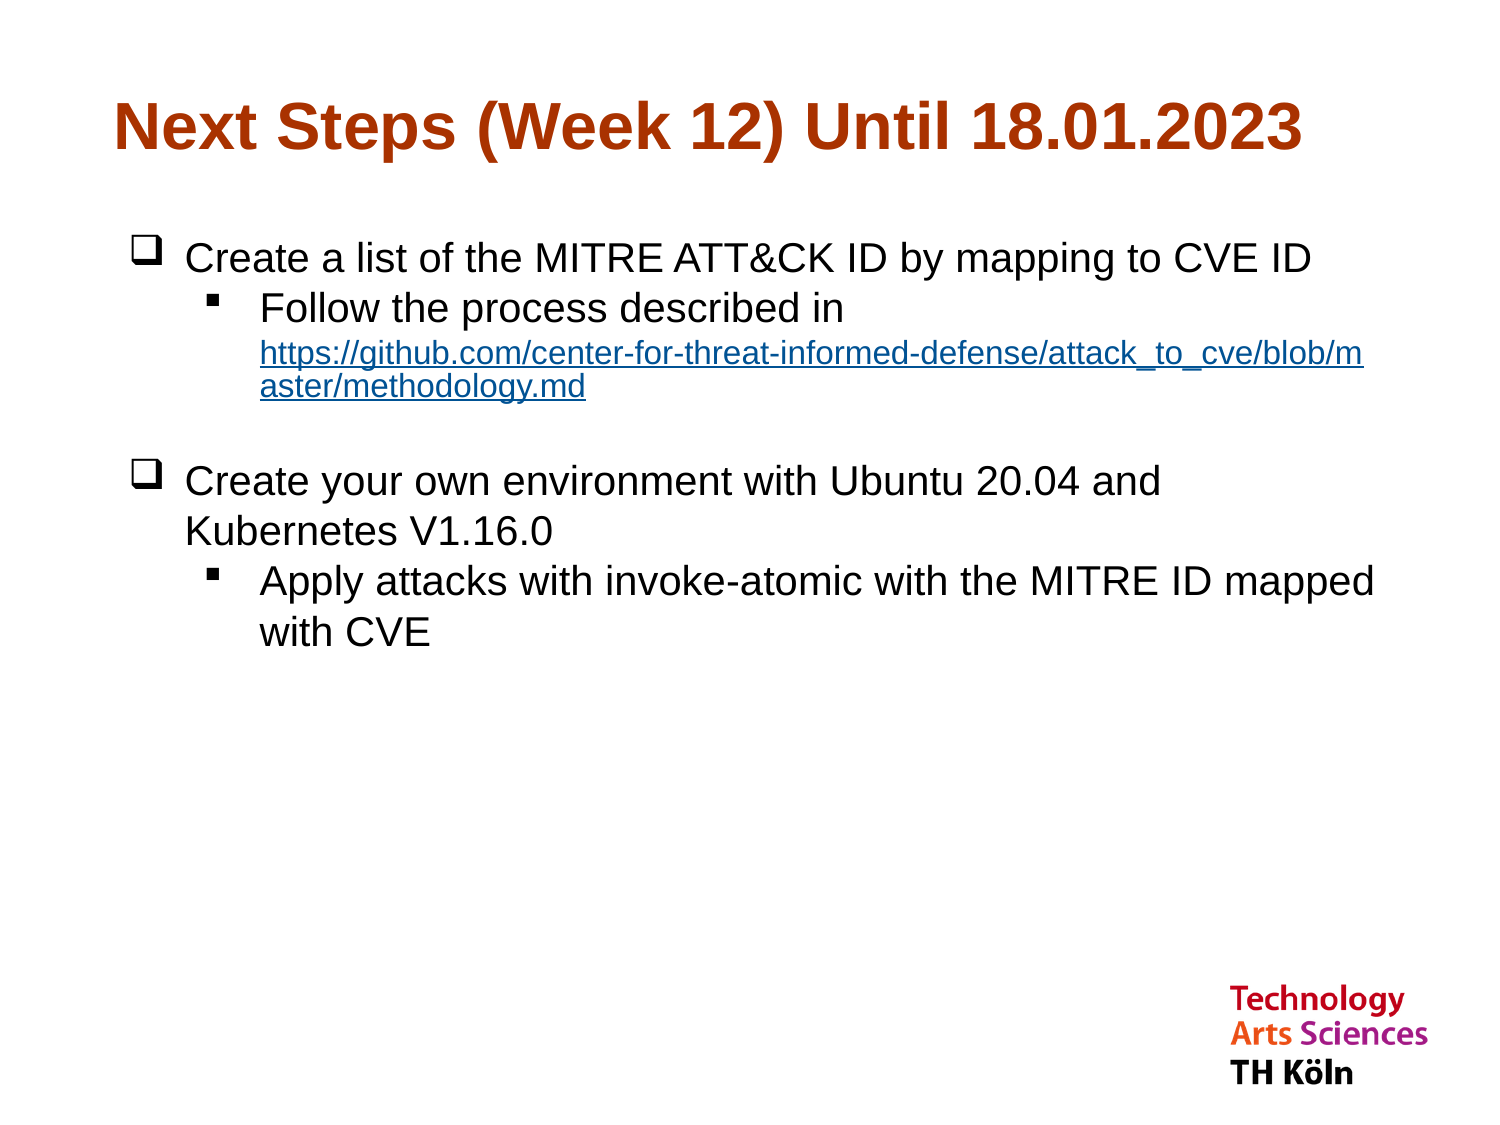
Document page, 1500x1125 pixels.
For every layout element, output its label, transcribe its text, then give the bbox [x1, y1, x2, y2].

text_box Next Steps (Week 12) Until 18.01.2023 [113, 83, 1432, 212]
picture [1225, 980, 1431, 1087]
text_box Create a list of the MITRE ATT&CK ID by mapping to CVE ID Follow the process described in https://github.com/center-for-threat-informed-defense/attack_to_cve/blob/master/methodology.md Create your own environment with Ubuntu 20.04 and Kubernetes V1.16.0 Apply attacks with invoke-atomic with the MITRE ID mapped with CVE [113, 223, 1393, 679]
